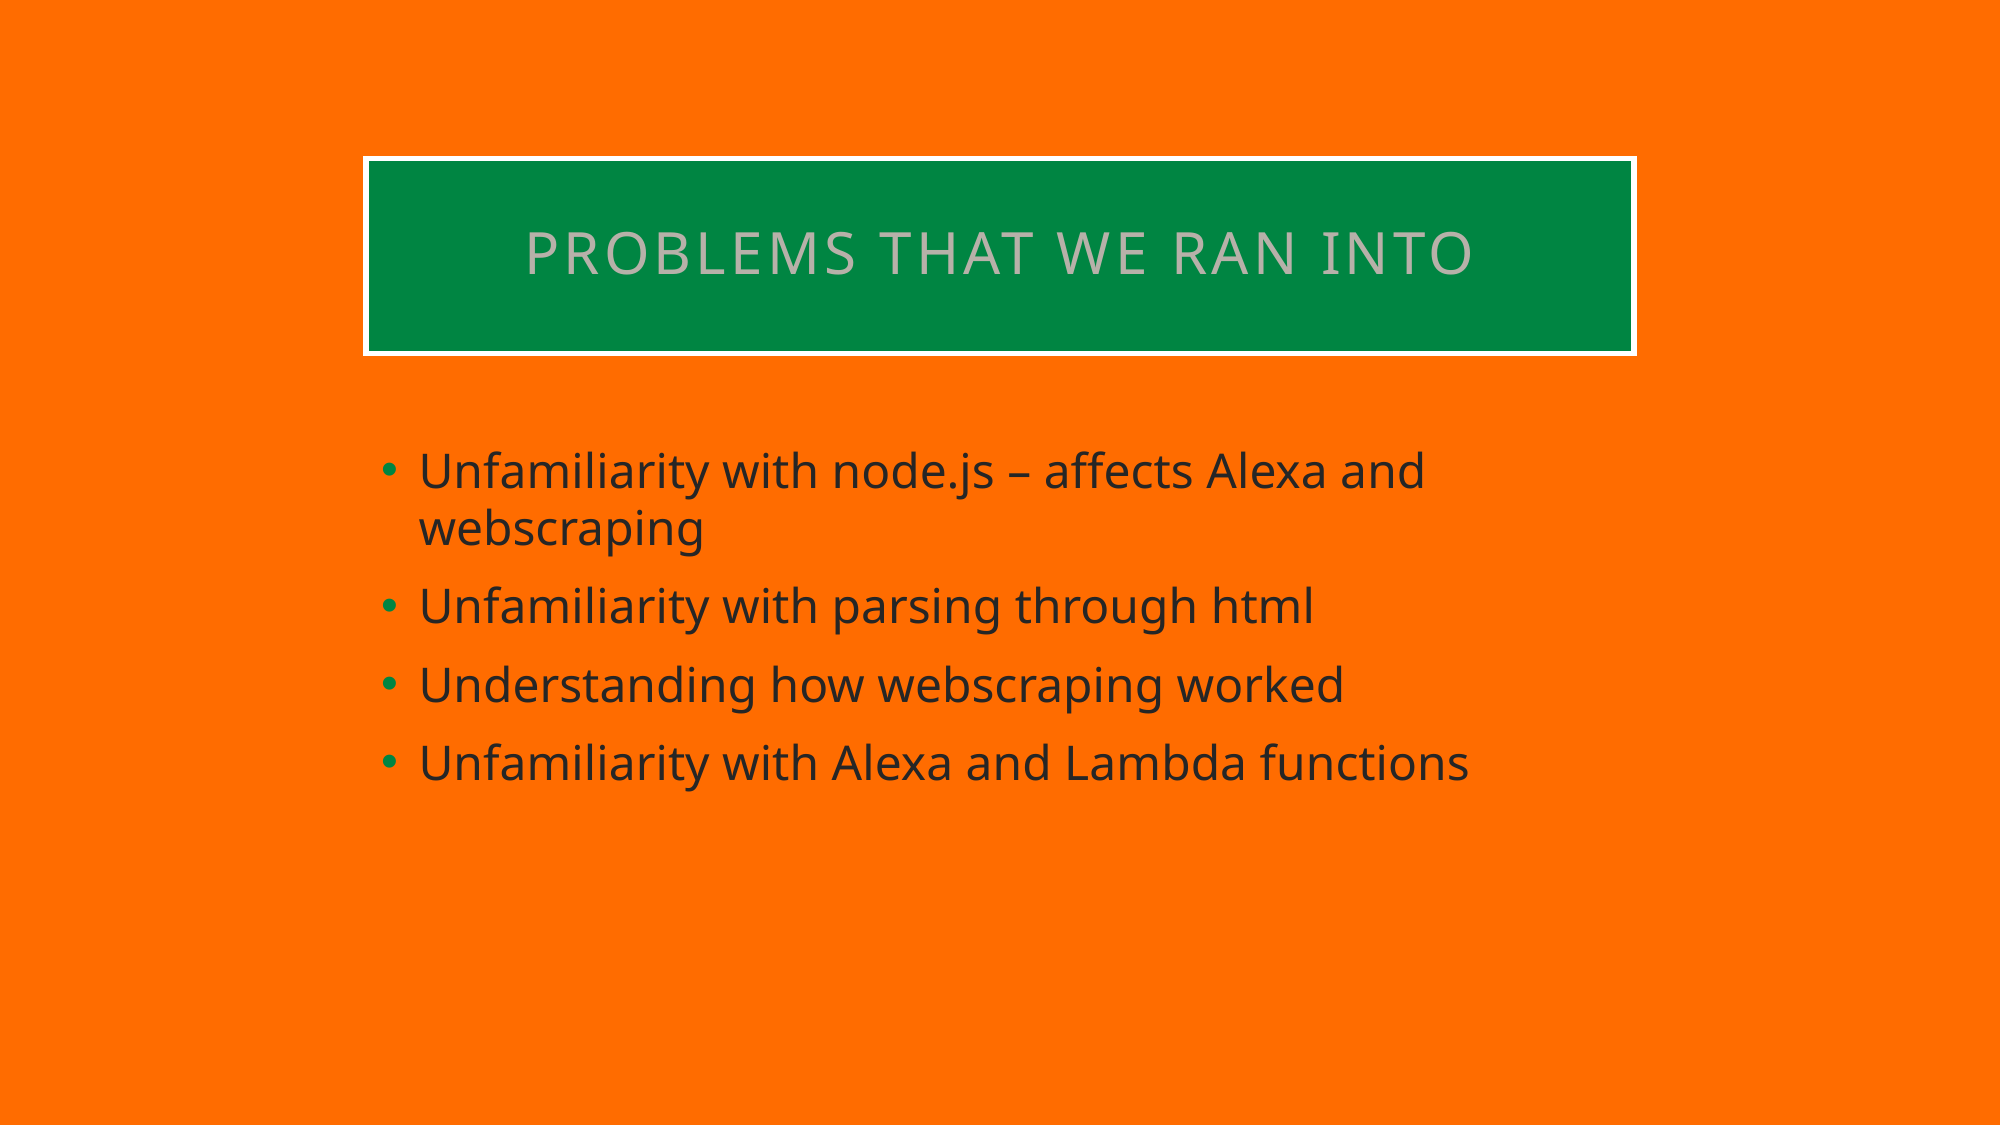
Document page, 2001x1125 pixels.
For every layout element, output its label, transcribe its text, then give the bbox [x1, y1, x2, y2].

title Problems that we ran into [363, 156, 1637, 356]
list Unfamiliarity with node.js – affects Alexa and webscraping Unfamiliarity with parsing through html Understanding how webscraping worked Unfamiliarity with Alexa and Lambda functions [366, 432, 1634, 942]
